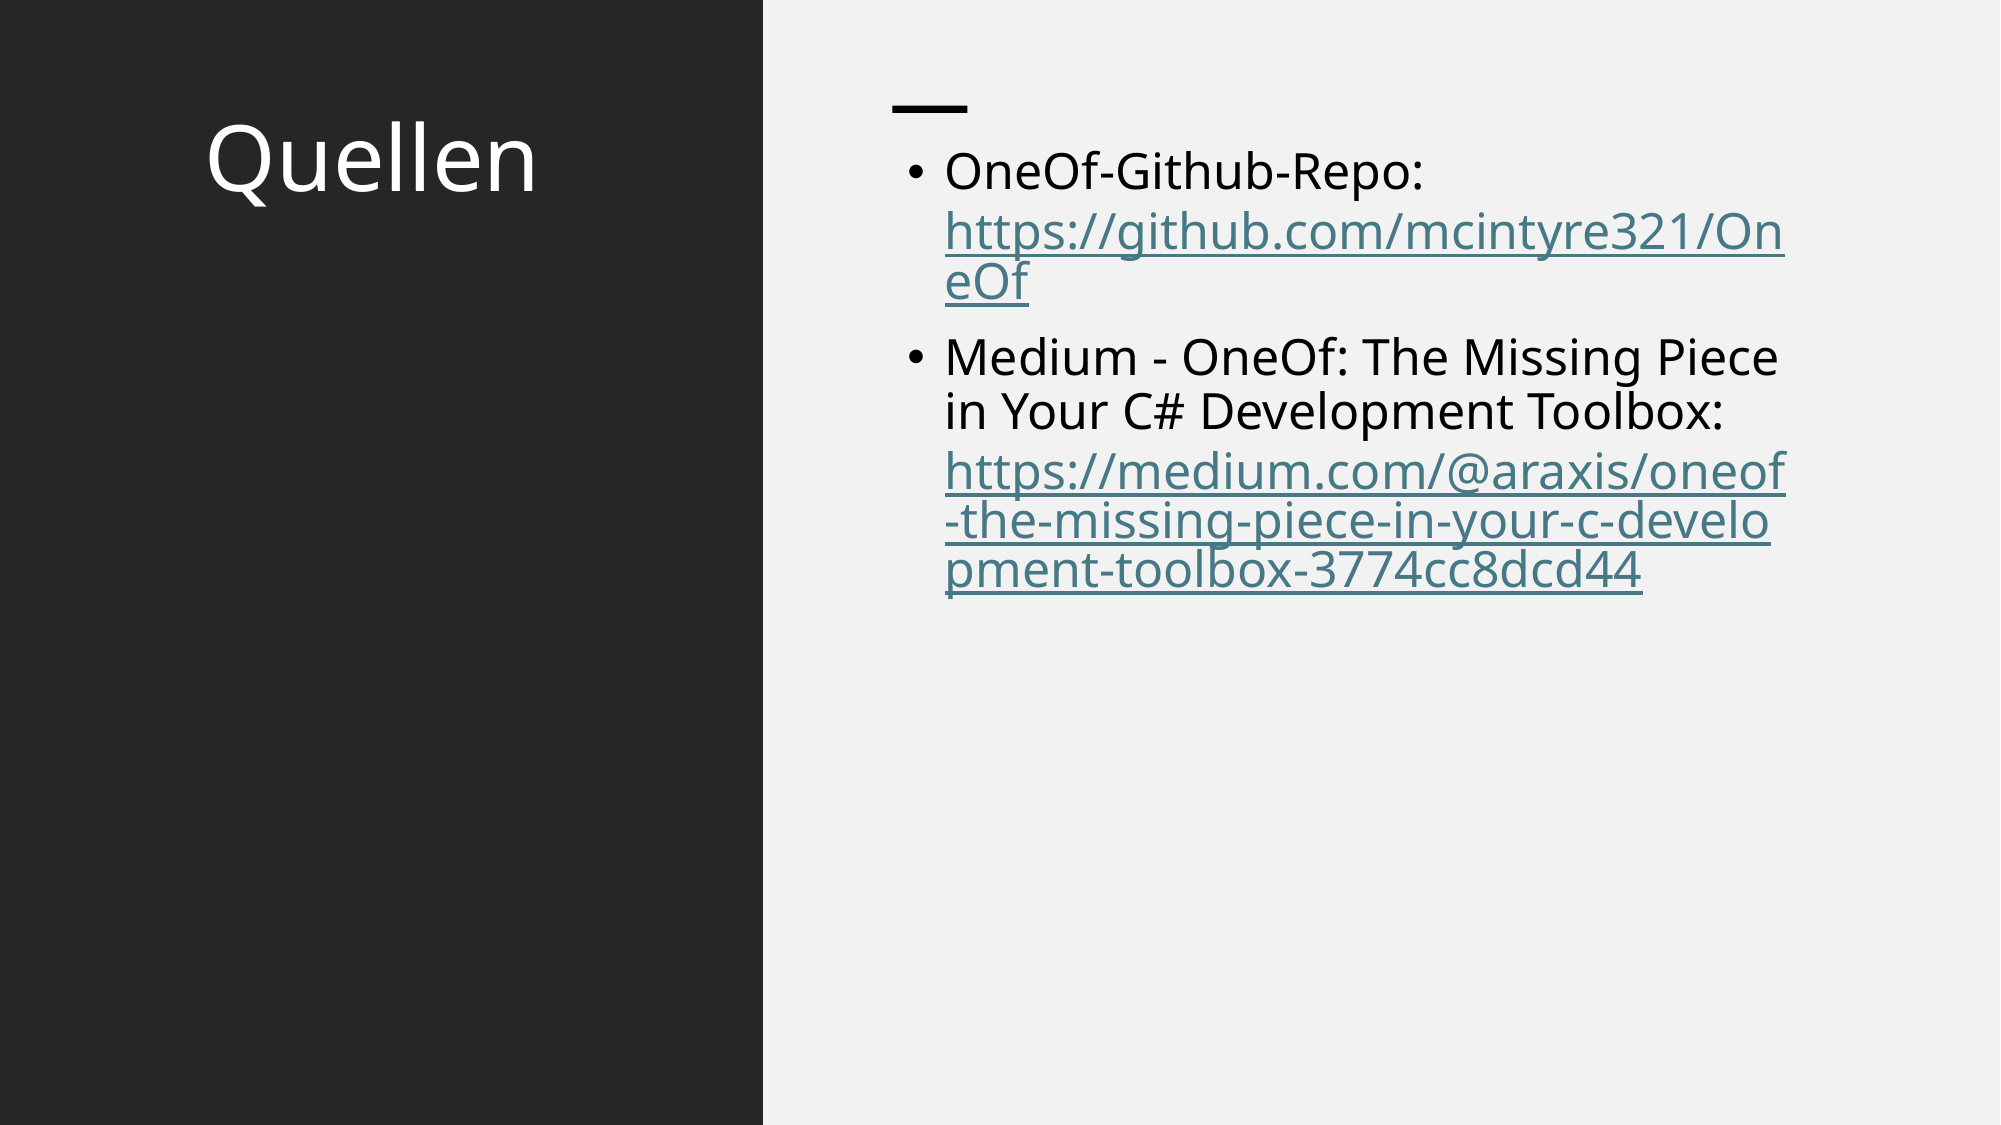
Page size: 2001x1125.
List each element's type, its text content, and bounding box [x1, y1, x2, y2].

text_box [762, 0, 2000, 1125]
title Quellen [189, 104, 666, 1020]
text_box [0, 0, 762, 1125]
text_box [891, 104, 969, 115]
list OneOf-Github-Repo: https://github.com/mcintyre321/OneOf Medium - OneOf: The Missing Piece in Your C# Development Toolbox: https://medium.com/@araxis/oneof-the-missing-piece-in-your-c-development-toolbox-3774cc8dcd44 [892, 139, 1812, 1014]
